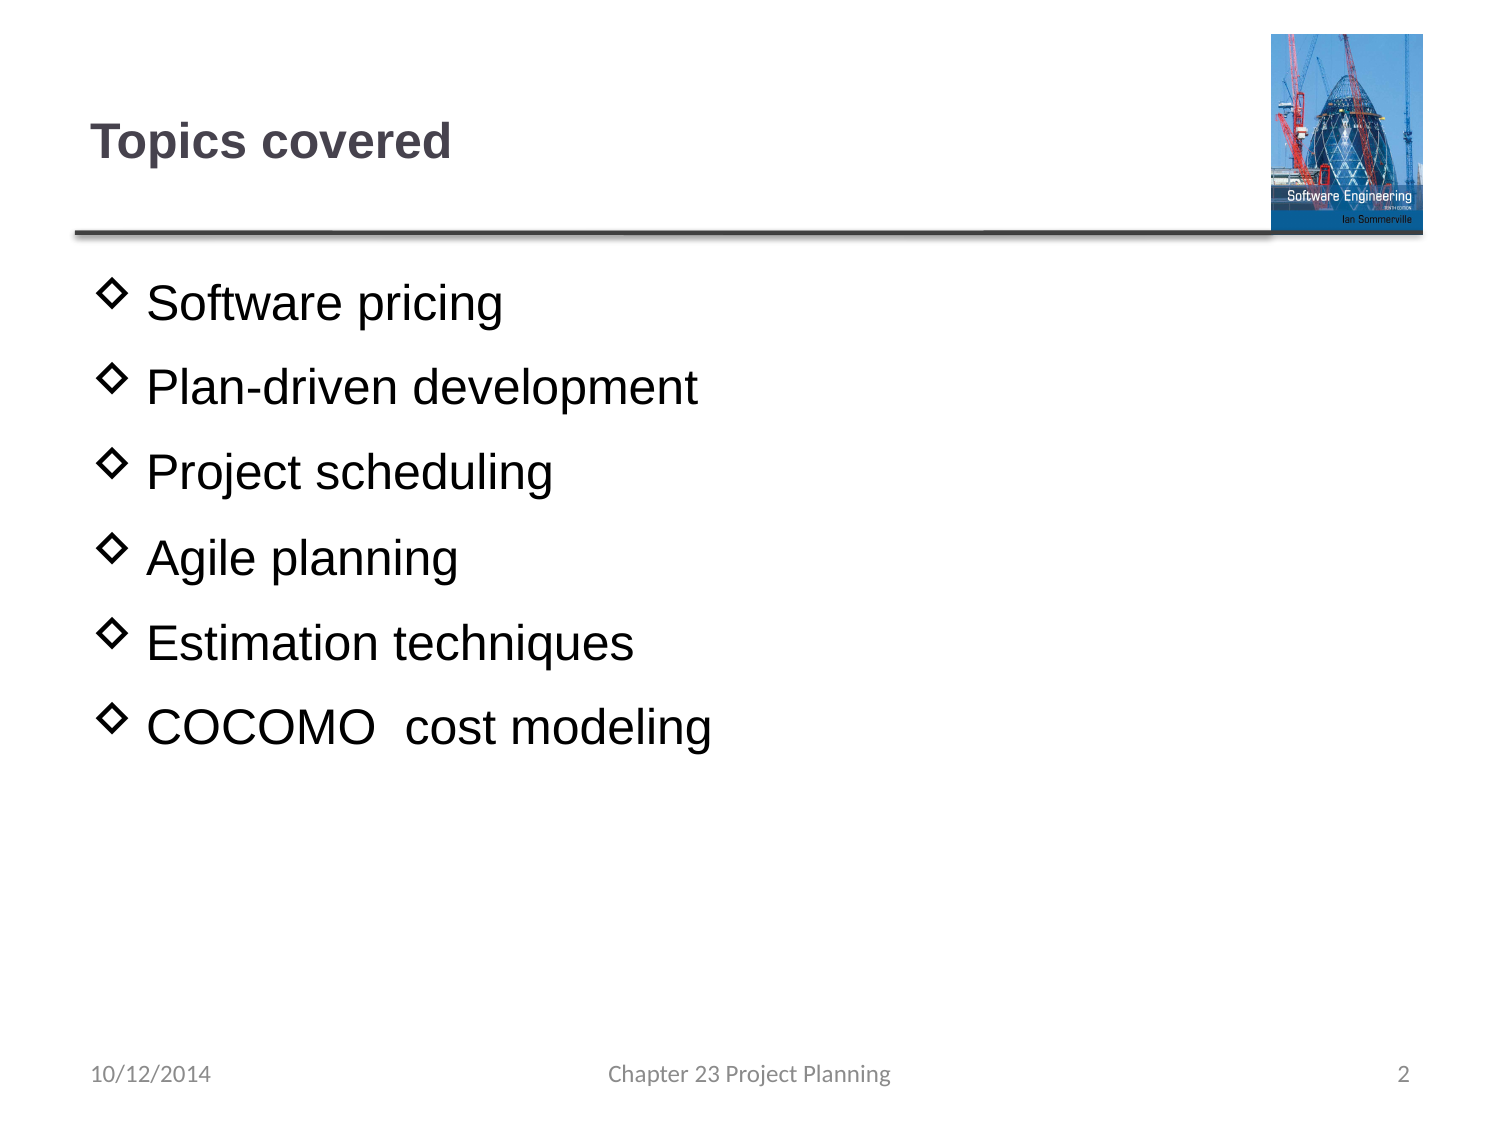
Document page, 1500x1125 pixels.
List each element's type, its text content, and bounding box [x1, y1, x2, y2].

title Topics covered [74, 44, 1272, 233]
slide_number 2 [1074, 1042, 1425, 1103]
picture [1271, 34, 1423, 230]
footer Chapter 23 Project Planning [512, 1042, 988, 1103]
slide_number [75, 1042, 425, 1103]
list Software pricing Plan-driven development Project scheduling Agile planning Estimation techniques COCOMO cost modeling [75, 262, 1425, 1005]
